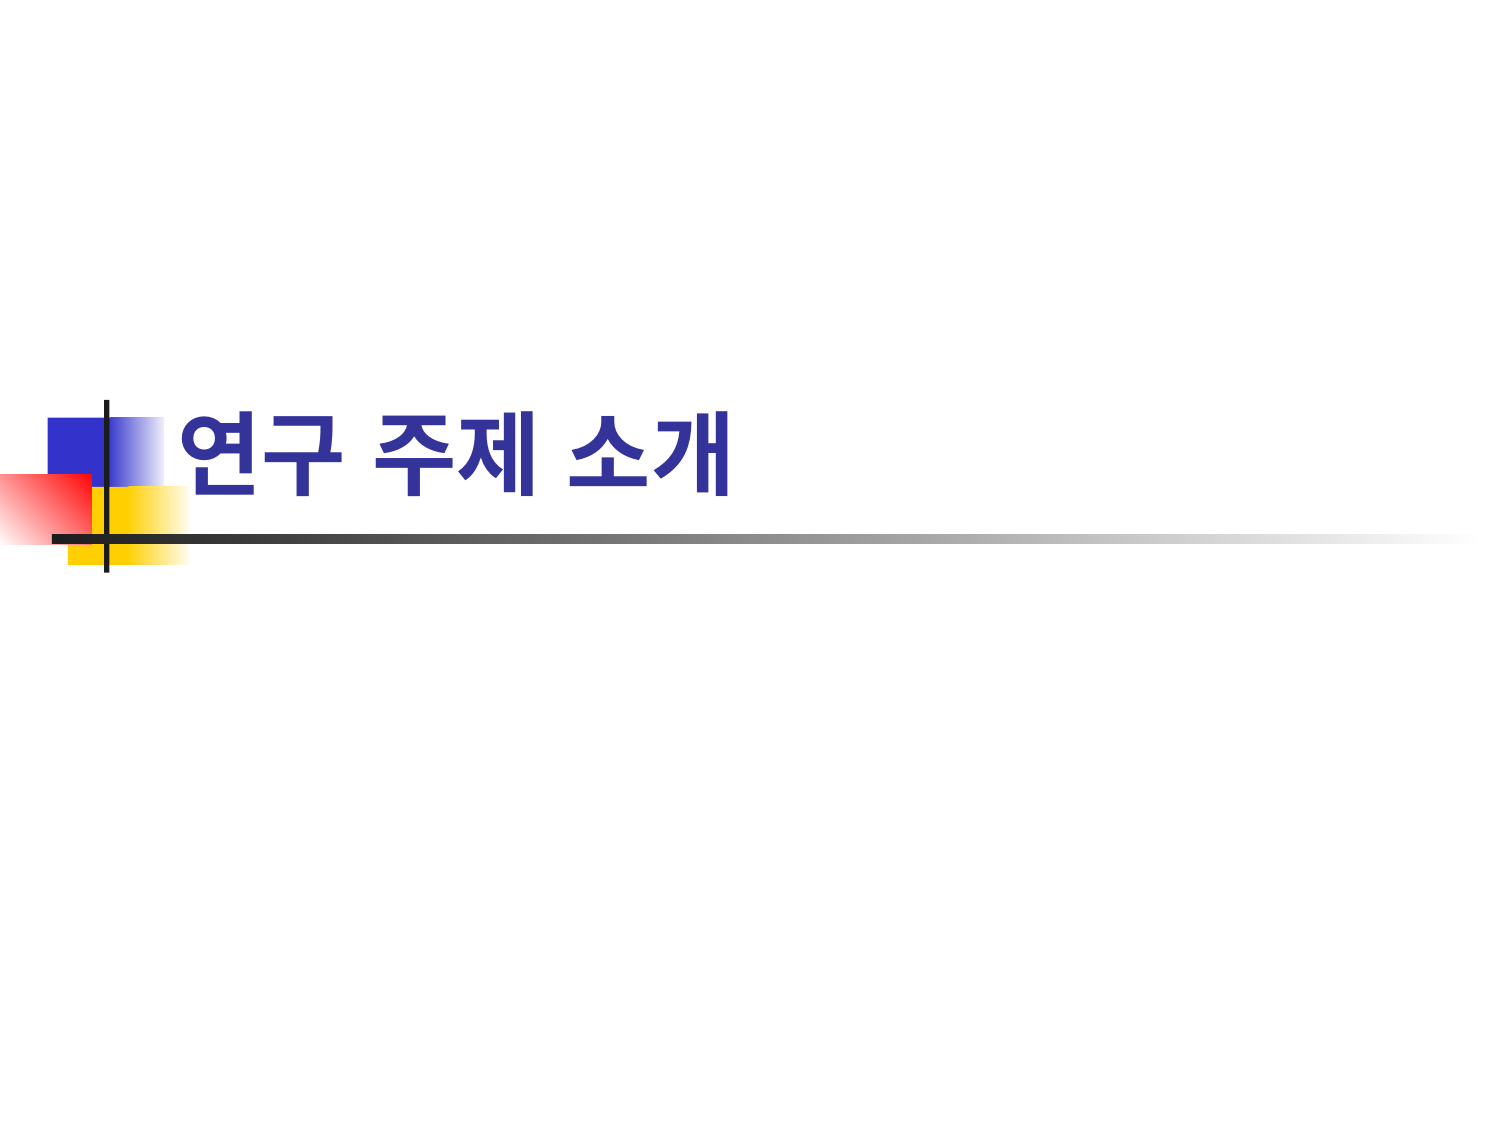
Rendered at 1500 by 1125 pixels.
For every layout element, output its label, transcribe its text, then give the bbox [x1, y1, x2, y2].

title 연구 주제 소개 [162, 274, 1438, 516]
